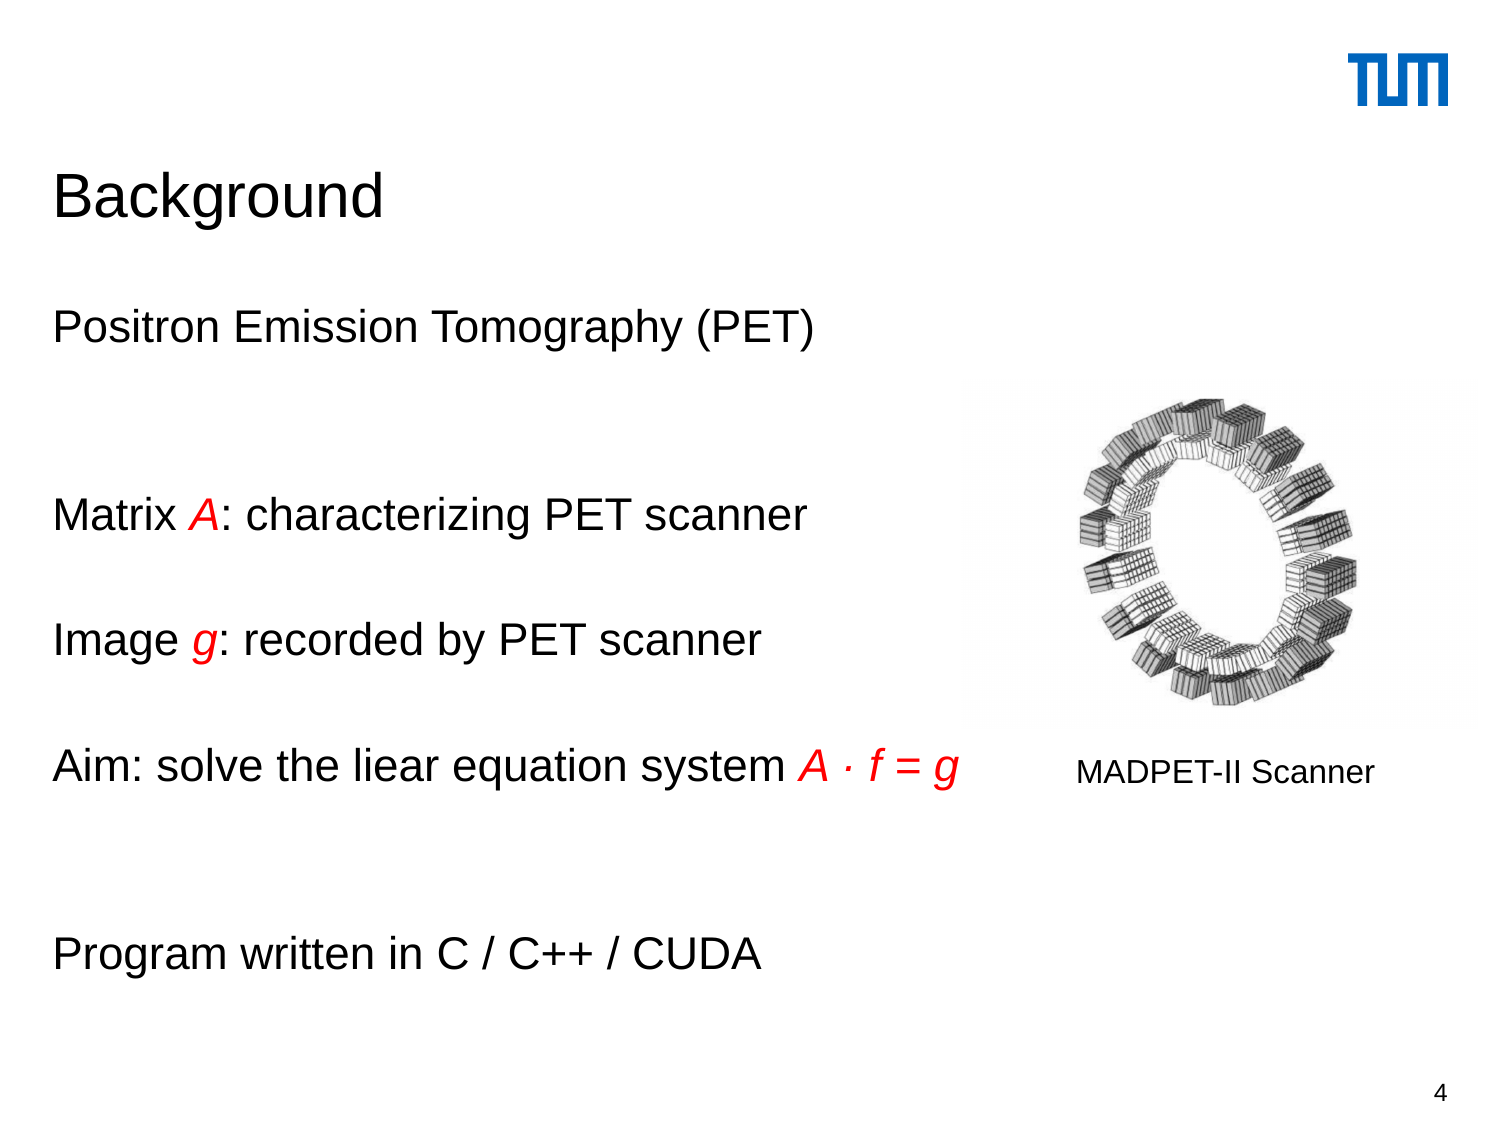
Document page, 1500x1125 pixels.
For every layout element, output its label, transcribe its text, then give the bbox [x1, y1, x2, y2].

list Positron Emission Tomography (PET) Matrix A: characterizing PET scanner Image g: recorded by PET scanner Aim: solve the liear equation system A · f = g Program written in C / C++ / CUDA [52, 288, 1449, 1061]
picture [961, 379, 1478, 729]
text_box MADPET-II Scanner [1075, 744, 1464, 791]
slide_number 4 [1111, 1061, 1448, 1122]
title Background [52, 162, 1449, 231]
